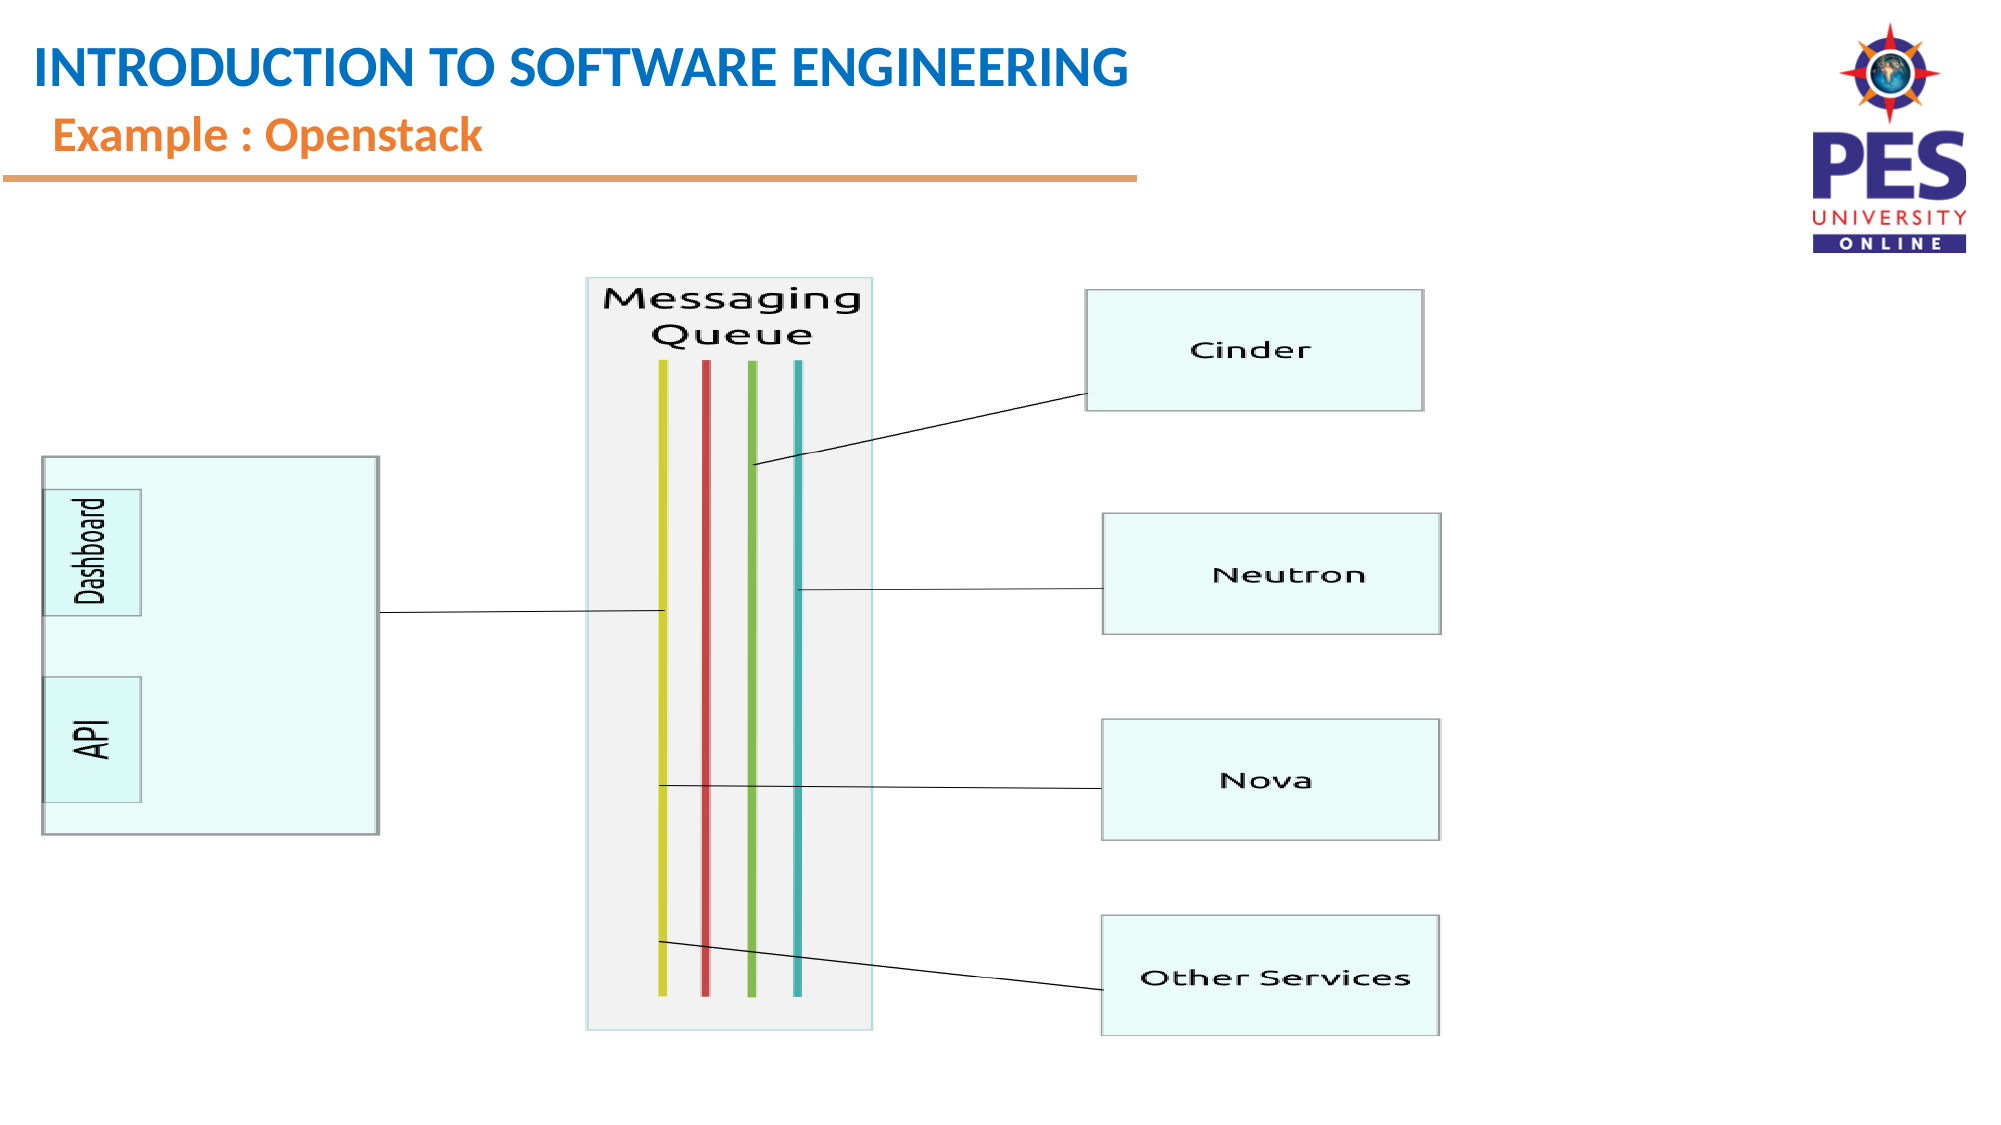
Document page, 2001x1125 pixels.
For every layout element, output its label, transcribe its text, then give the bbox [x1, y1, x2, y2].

text_box [32, 208, 1218, 1112]
picture [41, 277, 1442, 1036]
picture [1813, 22, 1967, 253]
title Example : Openstack [37, 89, 1446, 182]
